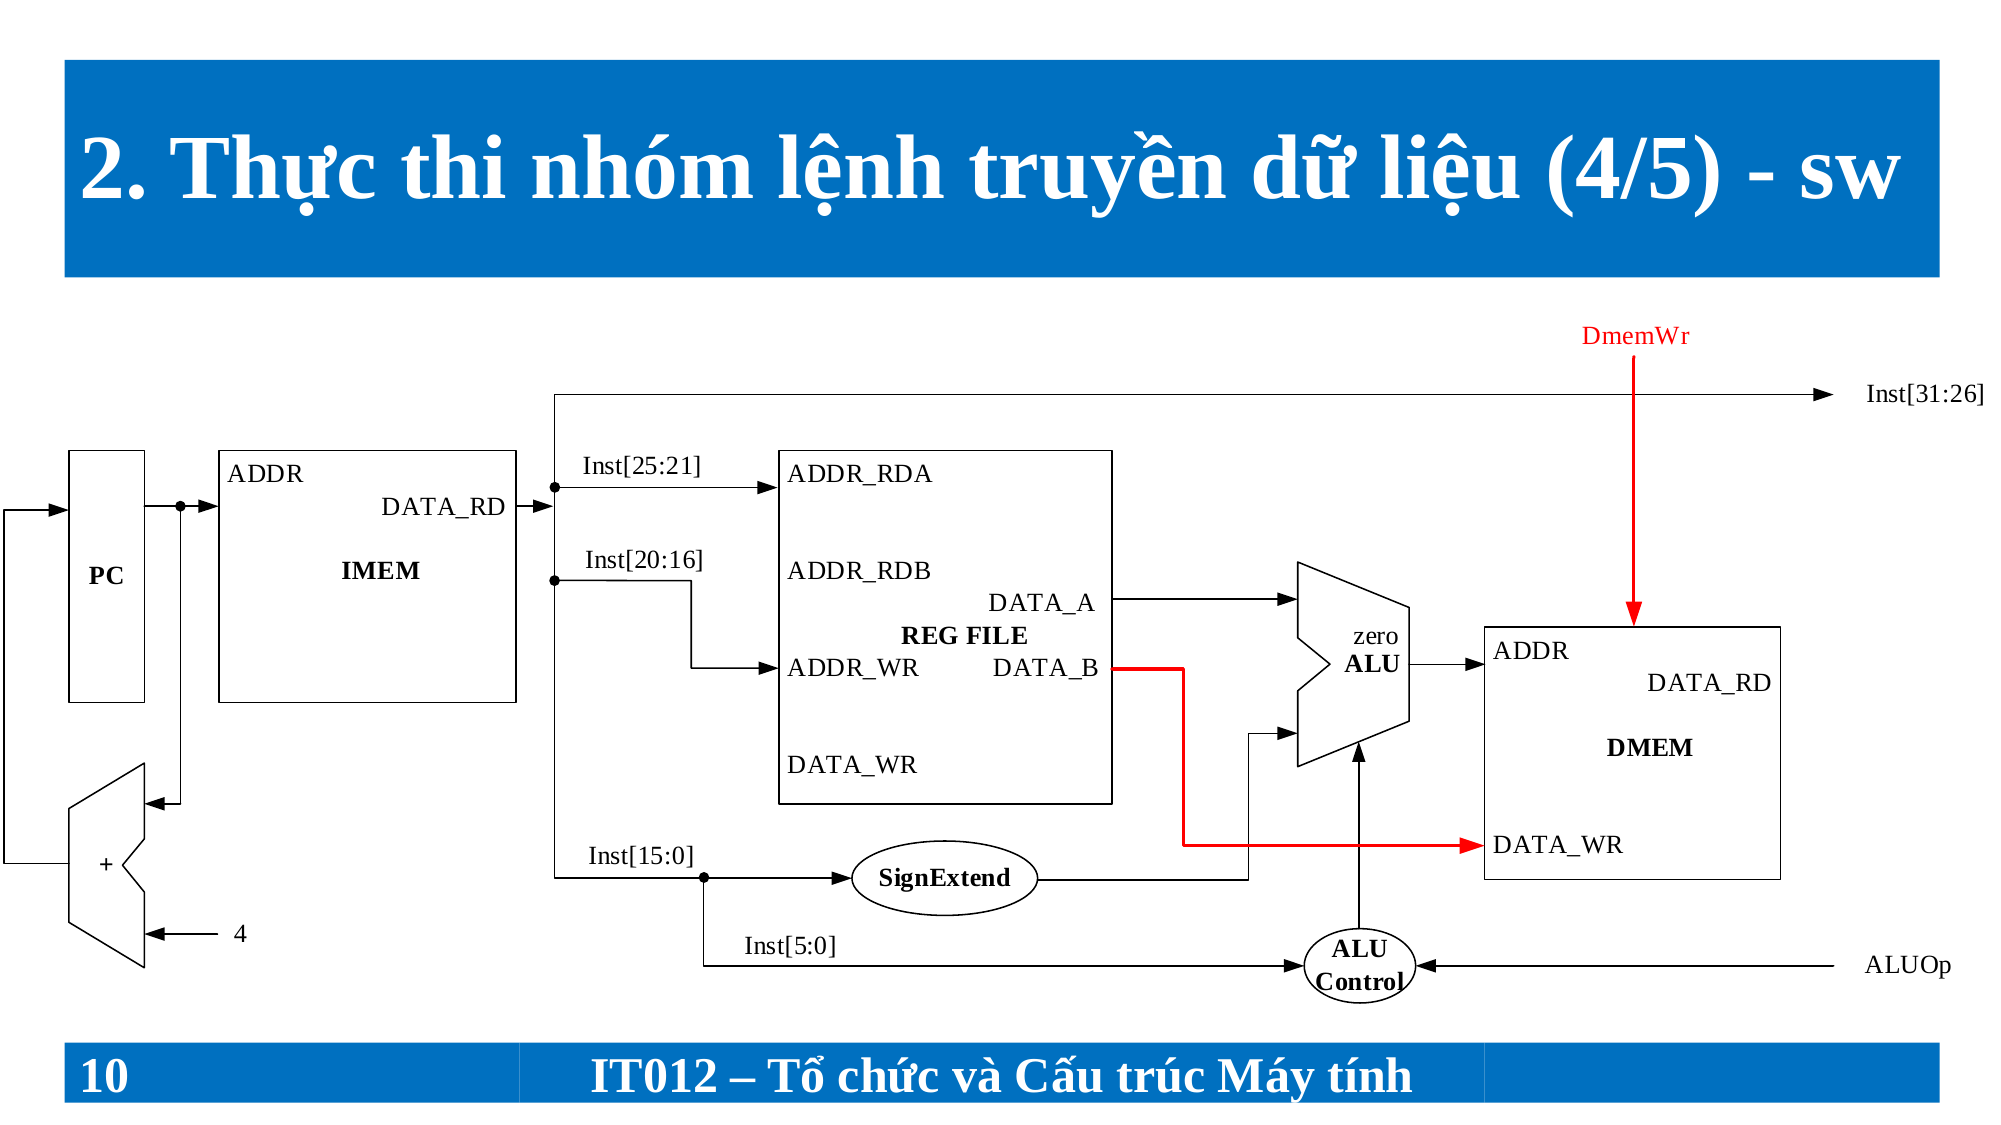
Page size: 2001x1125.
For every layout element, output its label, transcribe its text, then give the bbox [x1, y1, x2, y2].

slide_number 10 [64, 1042, 520, 1103]
picture [0, 310, 2000, 1010]
title 2. Thực thi nhóm lệnh truyền dữ liệu (4/5) - sw [64, 59, 1940, 278]
